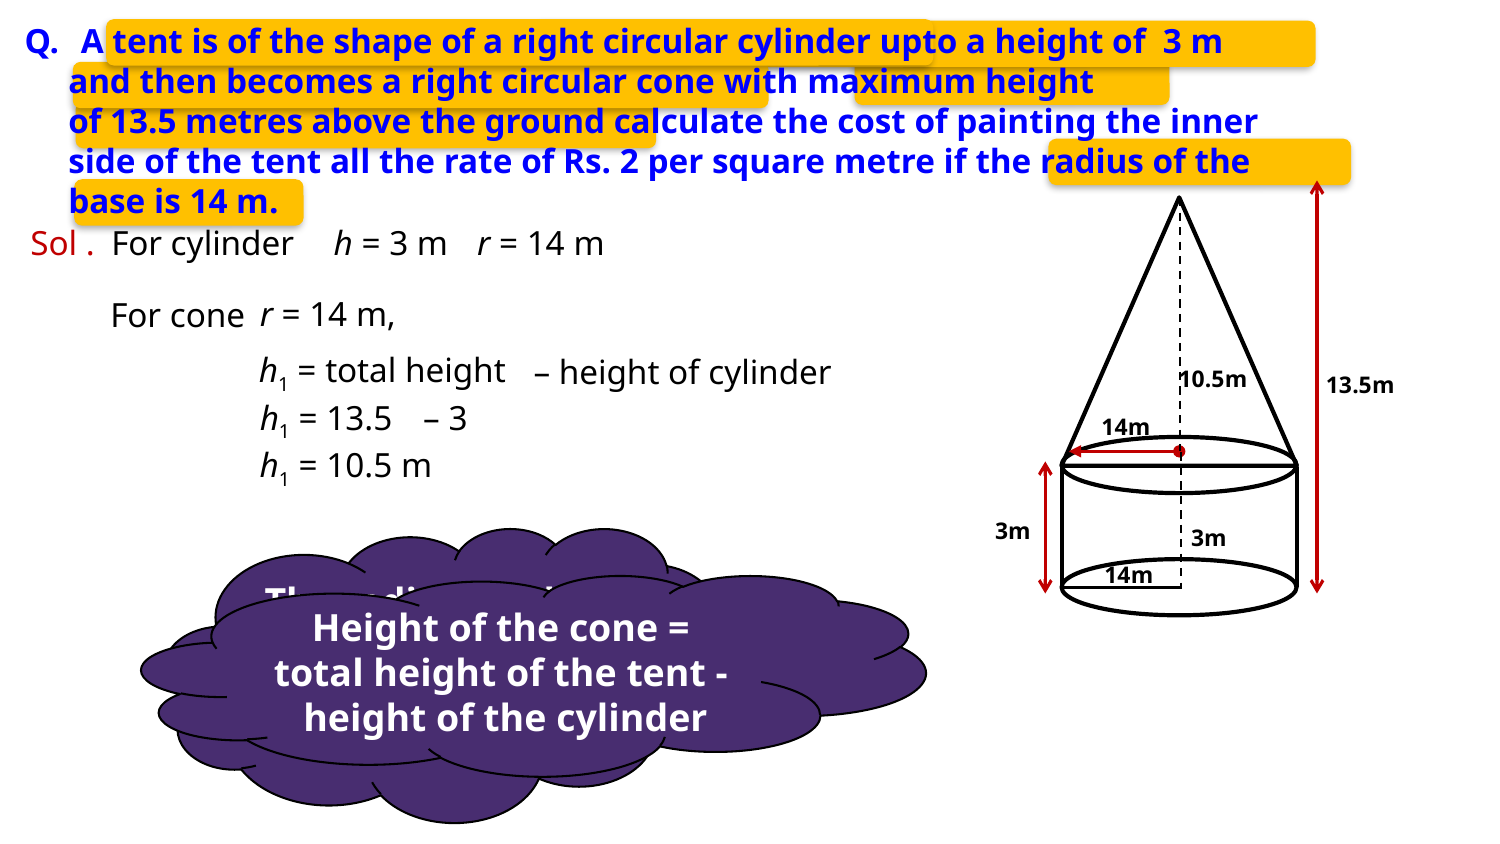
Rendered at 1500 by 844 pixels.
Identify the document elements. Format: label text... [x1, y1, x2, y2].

text_box 3m [980, 508, 1040, 552]
text_box h1 = 13.5 [245, 389, 408, 437]
text_box – 3 [408, 389, 504, 445]
text_box For cylinder [96, 215, 325, 270]
text_box 13.5m [1321, 362, 1427, 406]
text_box r = 14 m [462, 215, 640, 270]
text_box Height of the cone = total height of the tent - height of the cylinder [138, 573, 929, 779]
text_box r = 14 m, [244, 285, 474, 341]
text_box Sol . [17, 216, 122, 269]
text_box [1061, 197, 1298, 616]
text_box h1 = total height [244, 341, 540, 403]
text_box The radius of the cone is same as the radius of the cylinder [213, 526, 701, 623]
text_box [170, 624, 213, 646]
text_box h1 = 10.5 m [244, 437, 491, 498]
text_box The radius of the cone is same as the radius of the cylinder [175, 733, 648, 826]
text_box A tent is of the shape of a right circular cylinder upto a height of 3 m and then becomes a right circular cone with maximum height of 13.5 metres above the ground calculate the cost of painting the inner side of the tent all the rate of Rs. 2 per square metre if the radius of the base is 14 m. [11, 14, 1500, 227]
text_box For cone [95, 286, 244, 341]
text_box – height of cylinder [518, 343, 873, 399]
text_box h = 3 m [318, 214, 548, 269]
text_box 3m [1049, 508, 1056, 552]
